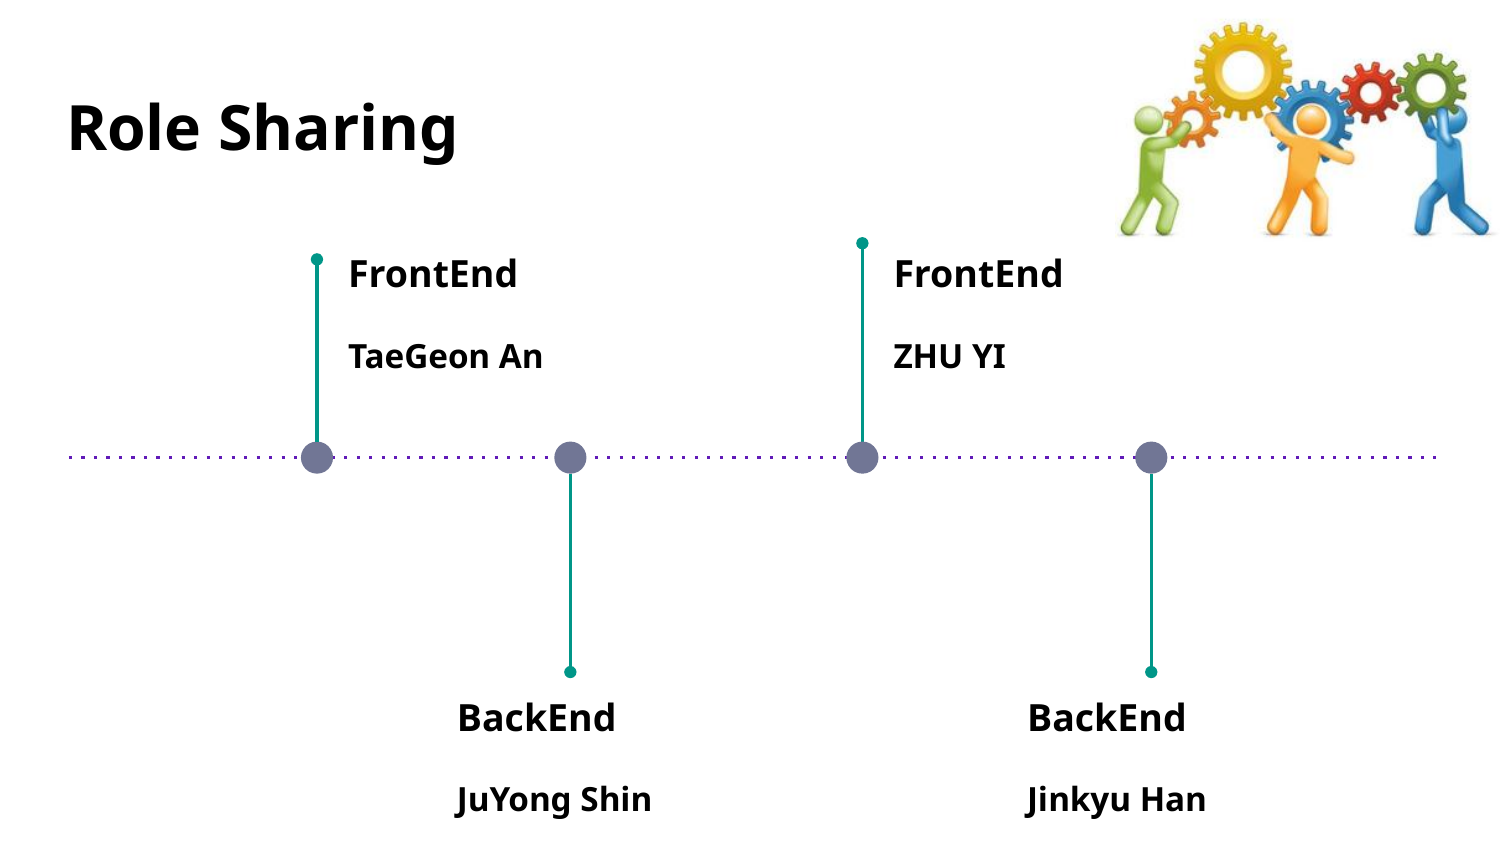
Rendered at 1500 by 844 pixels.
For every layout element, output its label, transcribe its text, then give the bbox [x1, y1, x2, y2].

list BackEnd JuYong Shin [441, 672, 879, 832]
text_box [554, 441, 587, 673]
list FrontEnd TaeGeon An [333, 228, 770, 389]
picture [1115, 0, 1500, 260]
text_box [1134, 441, 1168, 673]
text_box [300, 259, 334, 474]
list FrontEnd ZHU YI [878, 228, 1316, 389]
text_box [846, 243, 879, 475]
title Role Sharing [51, 72, 1110, 176]
list BackEnd Jinkyu Han [1012, 672, 1449, 832]
